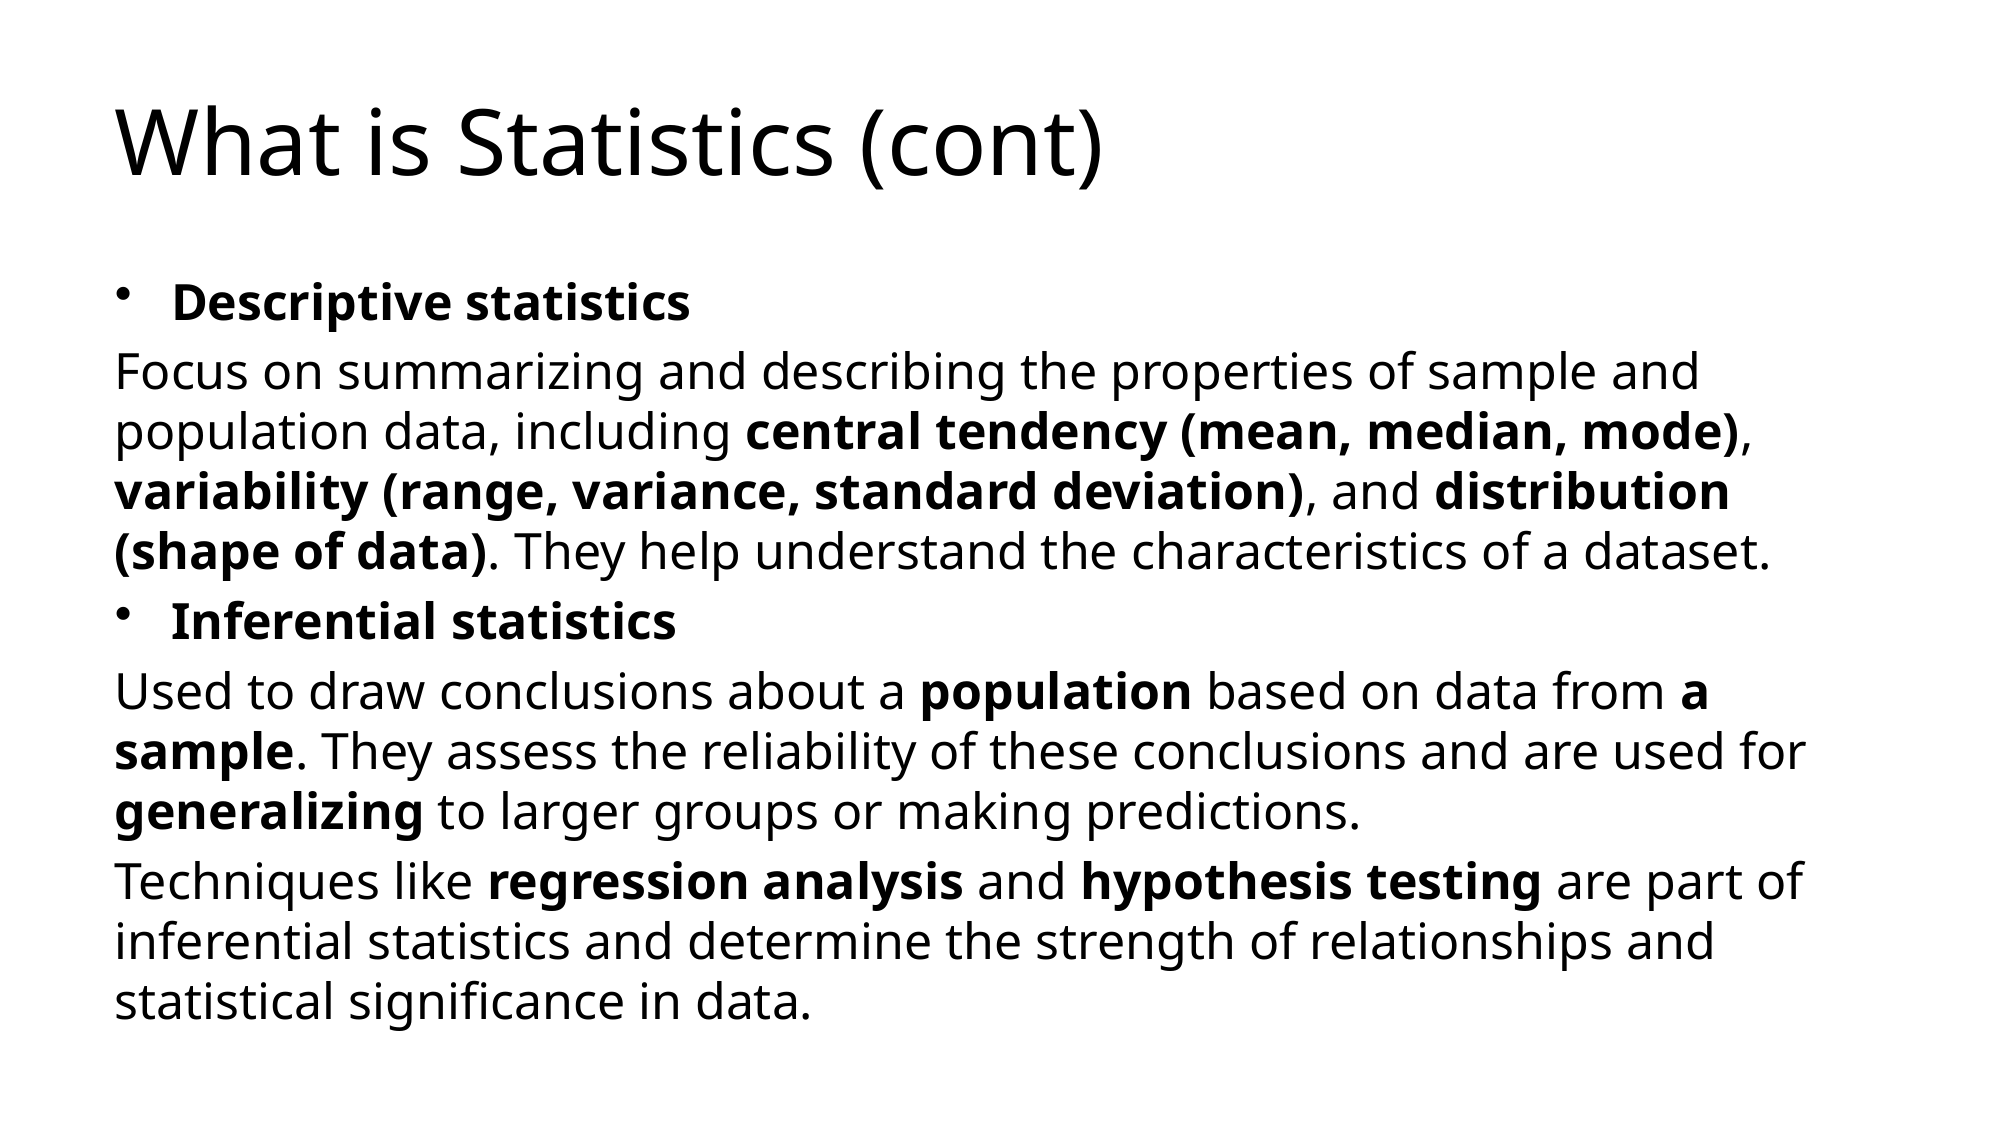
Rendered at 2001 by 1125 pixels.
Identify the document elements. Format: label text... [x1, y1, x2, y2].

title What is Statistics (cont) [99, 44, 1901, 233]
list Descriptive statistics Focus on summarizing and describing the properties of sample and population data, including central tendency (mean, median, mode), variability (range, variance, standard deviation), and distribution (shape of data). They help understand the characteristics of a dataset. Inferential statistics Used to draw conclusions about a population based on data from a sample. They assess the reliability of these conclusions and are used for generalizing to larger groups or making predictions. Techniques like regression analysis and hypothesis testing are part of inferential statistics and determine the strength of relationships and statistical significance in data. [99, 262, 1901, 1006]
